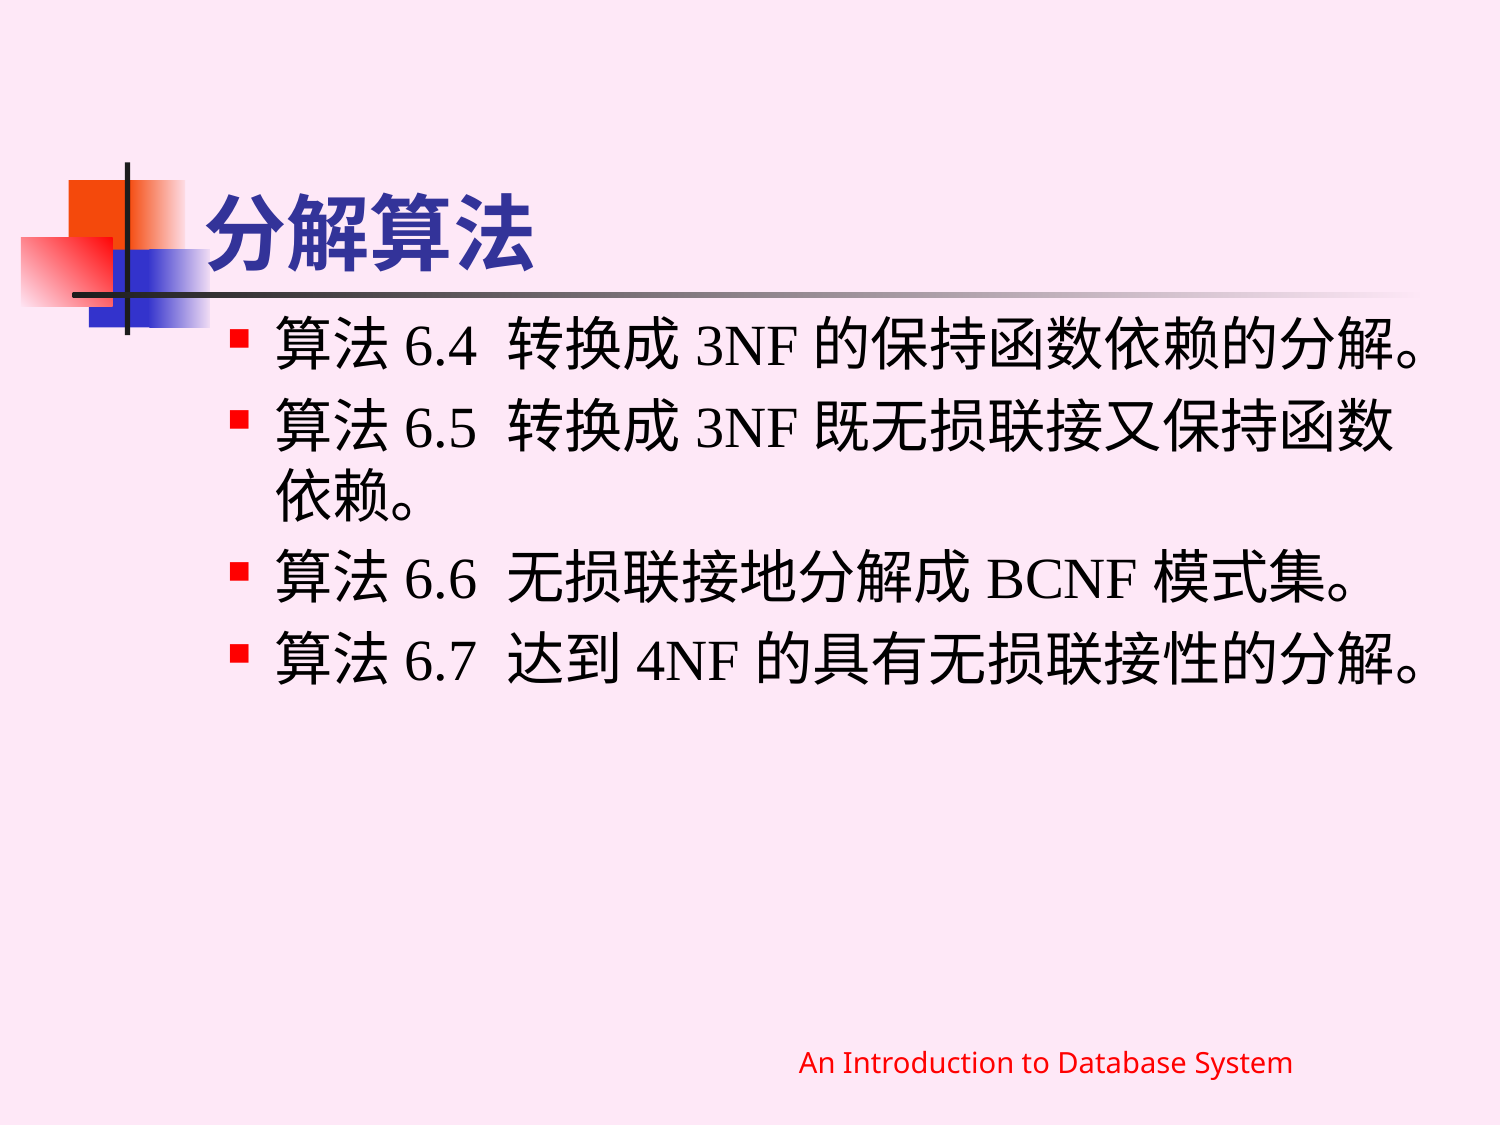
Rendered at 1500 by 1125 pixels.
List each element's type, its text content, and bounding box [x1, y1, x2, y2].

footer An Introduction to Database System [655, 1011, 1438, 1087]
title 分解算法 [188, 101, 1468, 289]
list 算法6.4 转换成3NF的保持函数依赖的分解。 算法6.5 转换成3NF既无损联接又保持函数依赖。 算法6.6 无损联接地分解成BCNF模式集。 算法6.7 达到4NF的具有无损联接性的分解。 [137, 299, 1413, 976]
